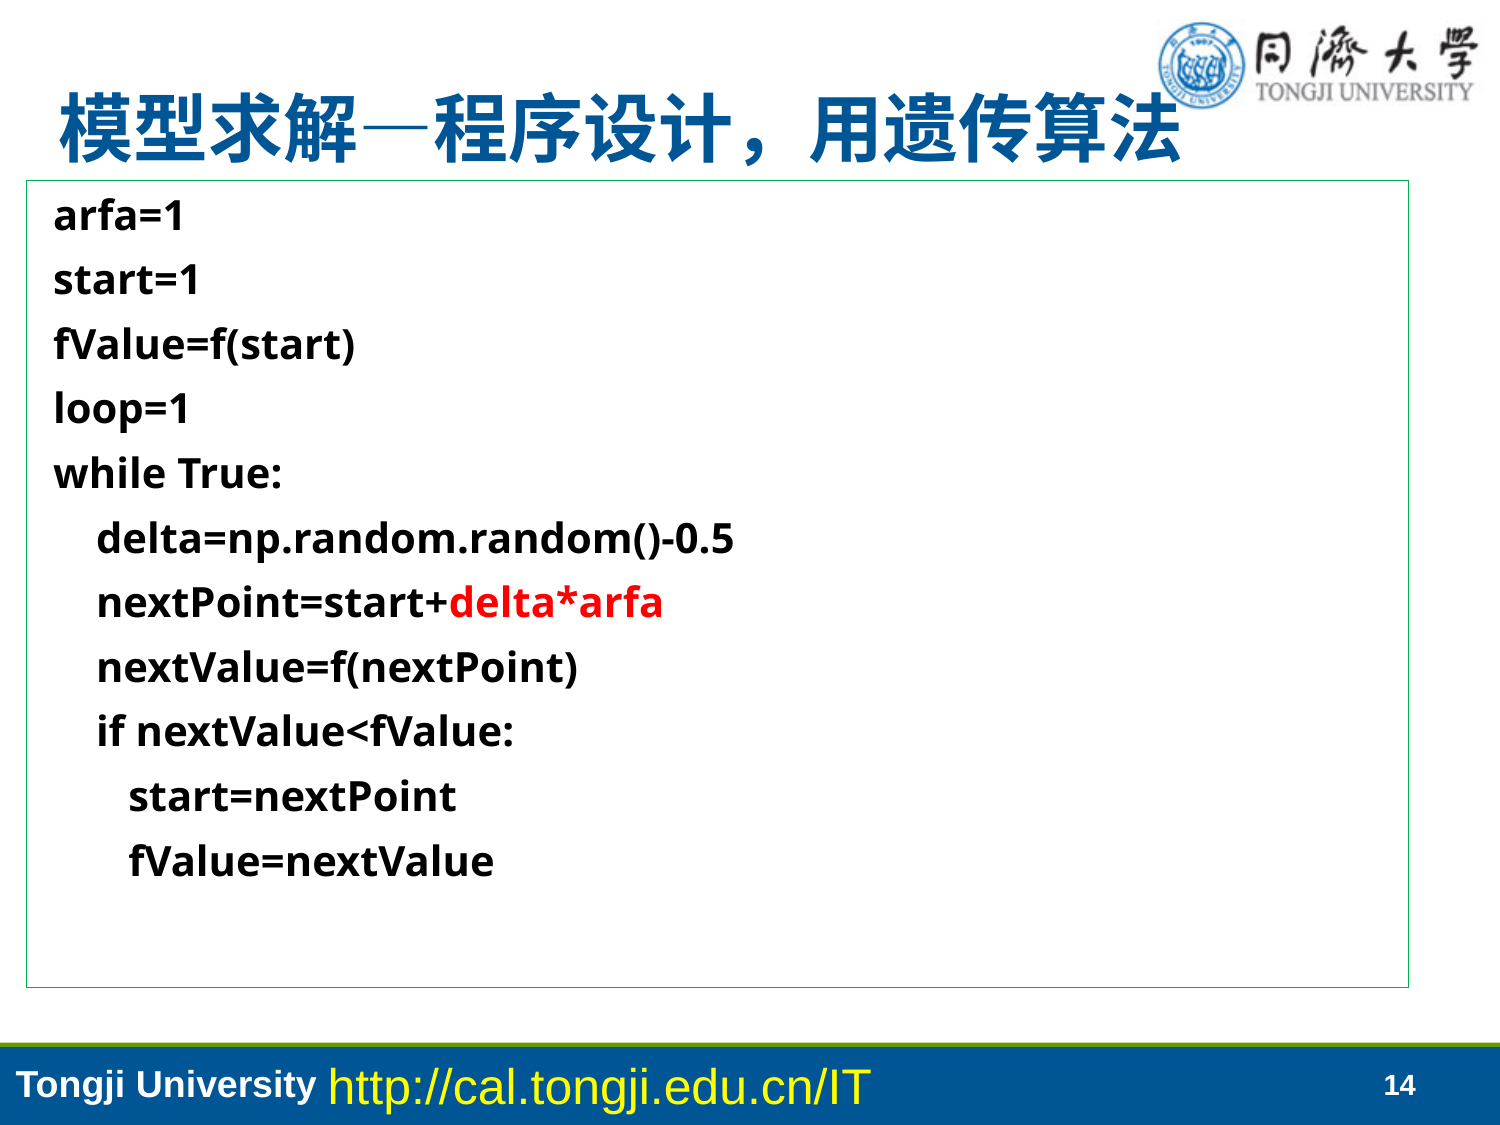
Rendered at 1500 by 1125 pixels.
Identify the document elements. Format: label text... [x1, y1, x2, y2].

title 模型求解—程序设计，用遗传算法 [43, 30, 1350, 180]
picture [1145, 19, 1495, 113]
text_box arfa=1 start=1 fValue=f(start) loop=1 while True: delta=np.random.random()-0.5 nextPoint=start+delta*arfa nextValue=f(nextPoint) if nextValue<fValue: start=nextPoint fValue=nextValue [26, 180, 1409, 988]
